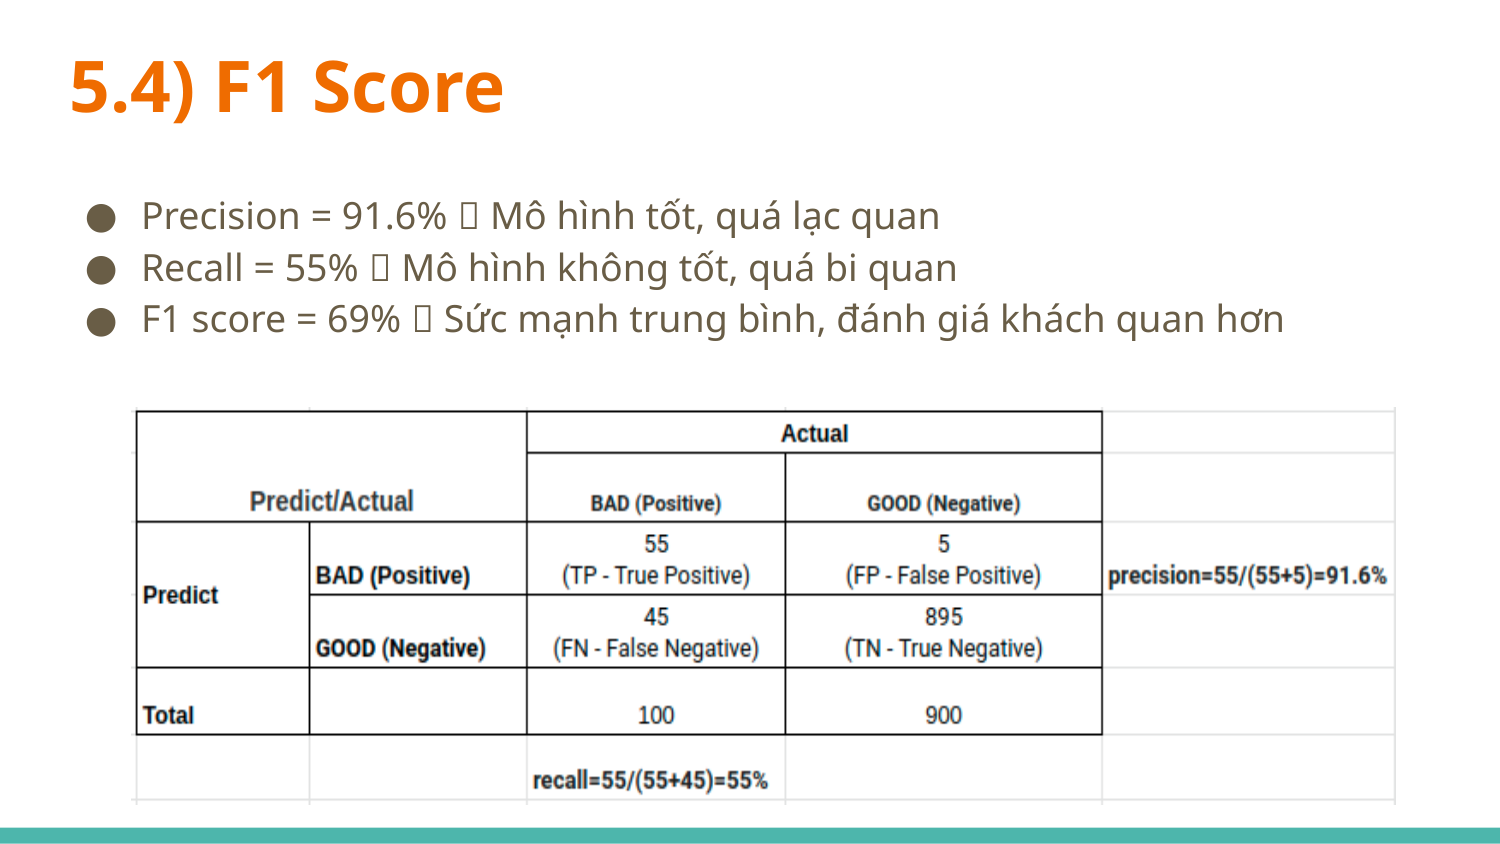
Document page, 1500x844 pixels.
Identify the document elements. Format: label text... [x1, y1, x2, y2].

text_box 5.4) F1 Score [51, 26, 1449, 143]
picture [131, 407, 1397, 805]
list Precision = 91.6%  Mô hình tốt, quá lạc quan Recall = 55%  Mô hình không tốt, quá bi quan F1 score = 69%  Sức mạnh trung bình, đánh giá khách quan hơn [51, 170, 1449, 393]
